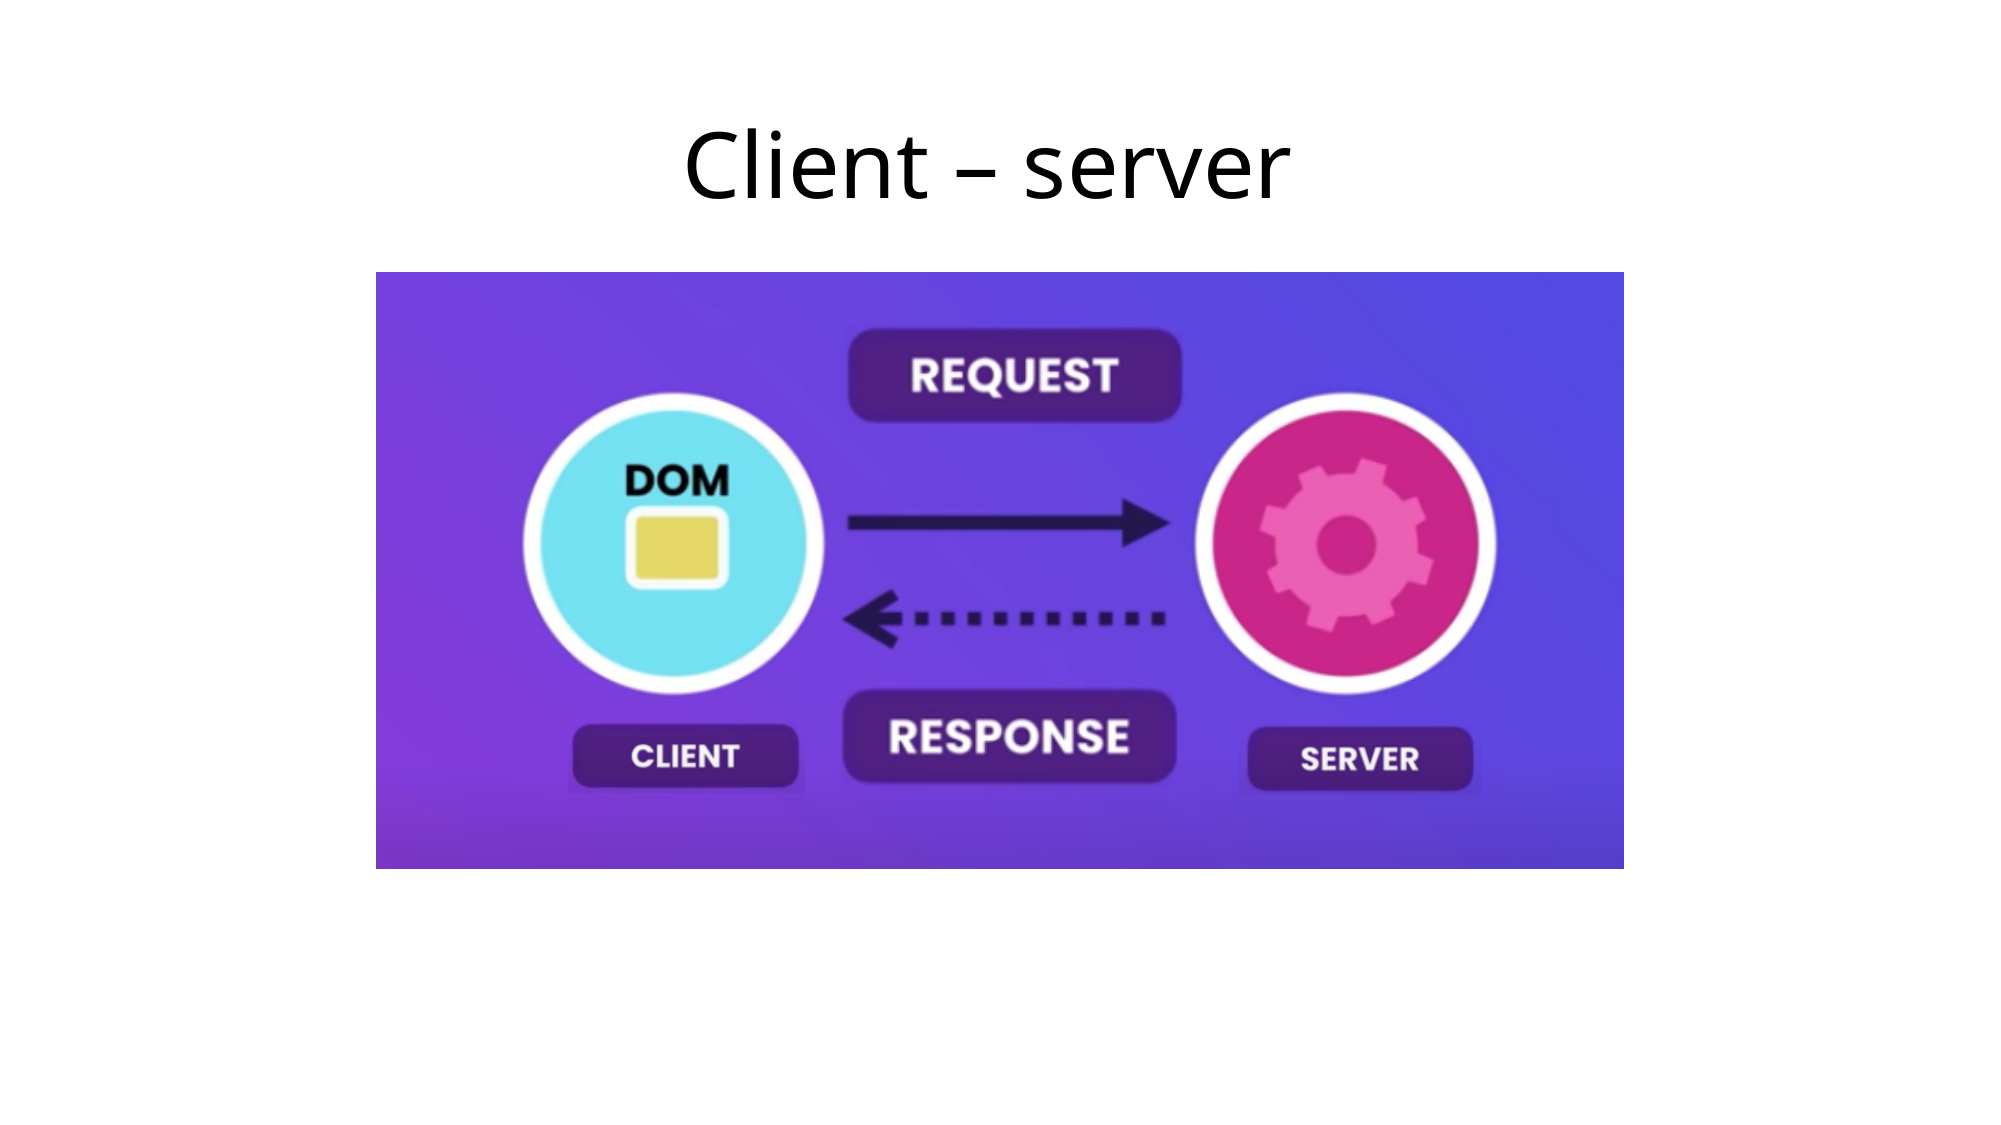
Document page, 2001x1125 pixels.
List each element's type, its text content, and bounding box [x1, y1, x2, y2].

title Client – server [137, 59, 1863, 278]
picture [376, 272, 1624, 869]
